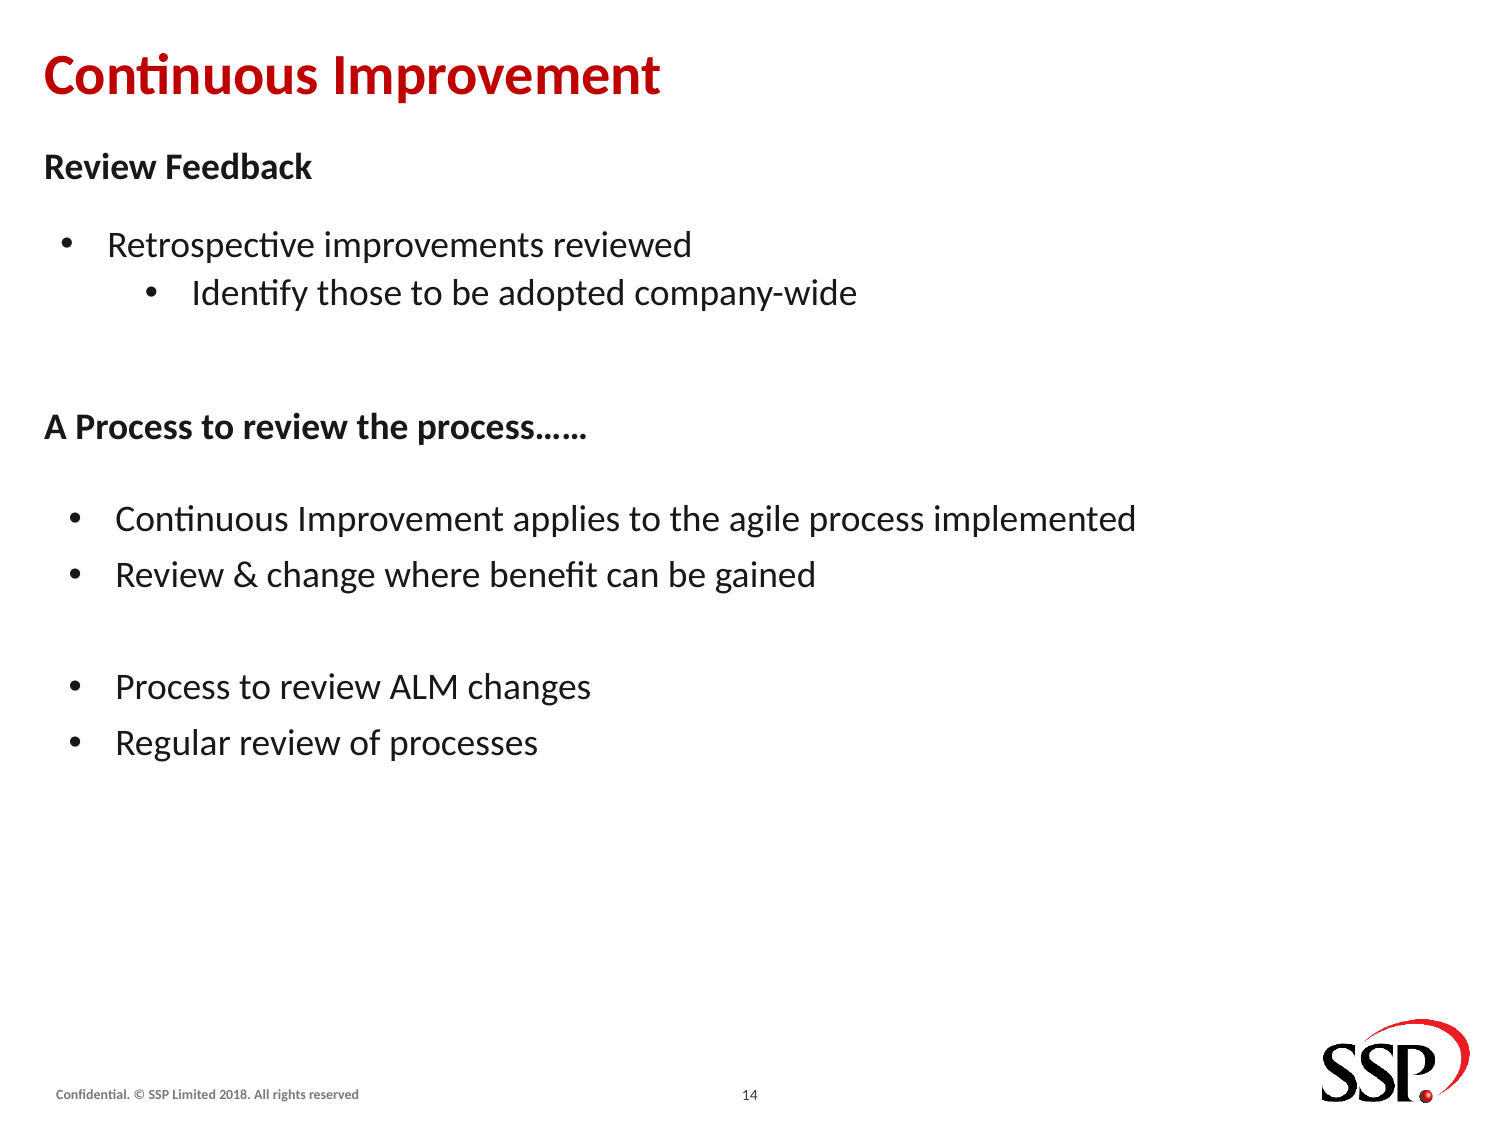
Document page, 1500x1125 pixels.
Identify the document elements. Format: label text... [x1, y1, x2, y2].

title Continuous Improvement [29, 37, 1438, 105]
text_box Continuous Improvement applies to the agile process implemented Review & change where benefit can be gained Process to review ALM changes Regular review of processes [53, 491, 1463, 858]
slide_number 14 [718, 1082, 781, 1106]
picture [1293, 1019, 1478, 1103]
text_box Retrospective improvements reviewed Identify those to be adopted company-wide [45, 217, 1455, 387]
list A Process to review the process…… [29, 399, 1438, 518]
list Review Feedback [29, 139, 1438, 223]
